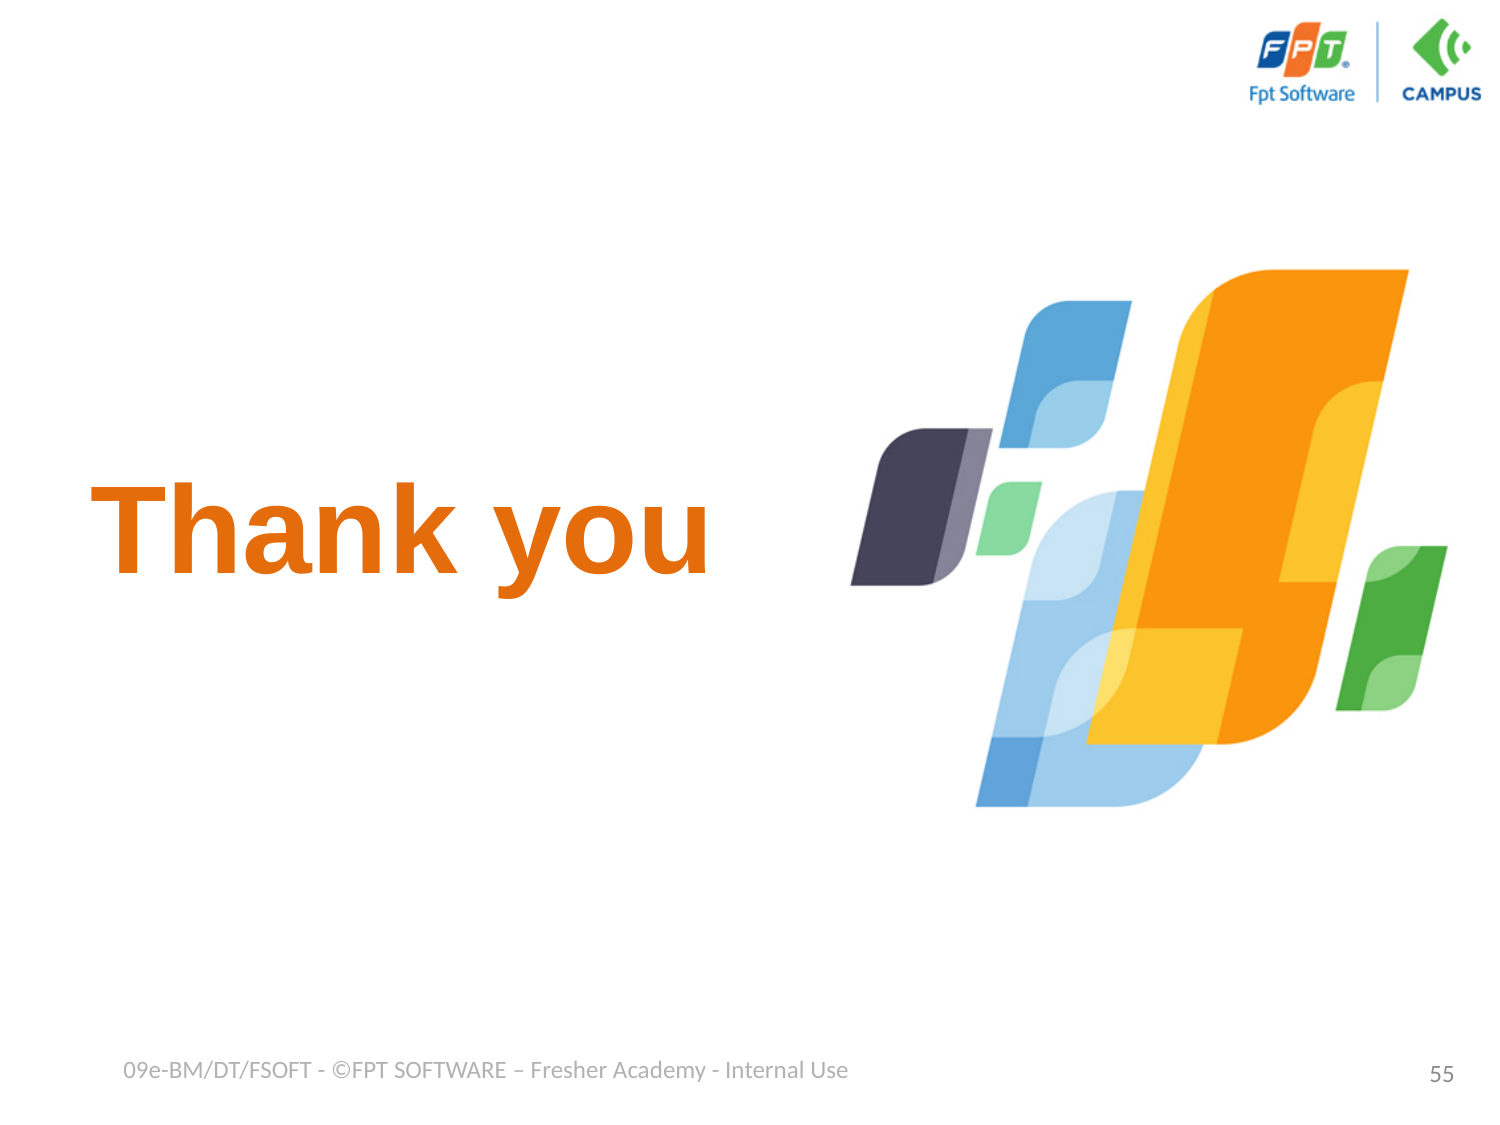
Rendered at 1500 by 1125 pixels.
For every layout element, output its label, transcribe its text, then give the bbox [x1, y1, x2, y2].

text_box 55 [1119, 1042, 1470, 1103]
picture [0, 0, 1500, 1125]
footer 09e-BM/DT/FSOFT - ©FPT SOFTWARE – Fresher Academy - Internal Use [75, 1038, 899, 1099]
title Thank you [75, 429, 846, 617]
